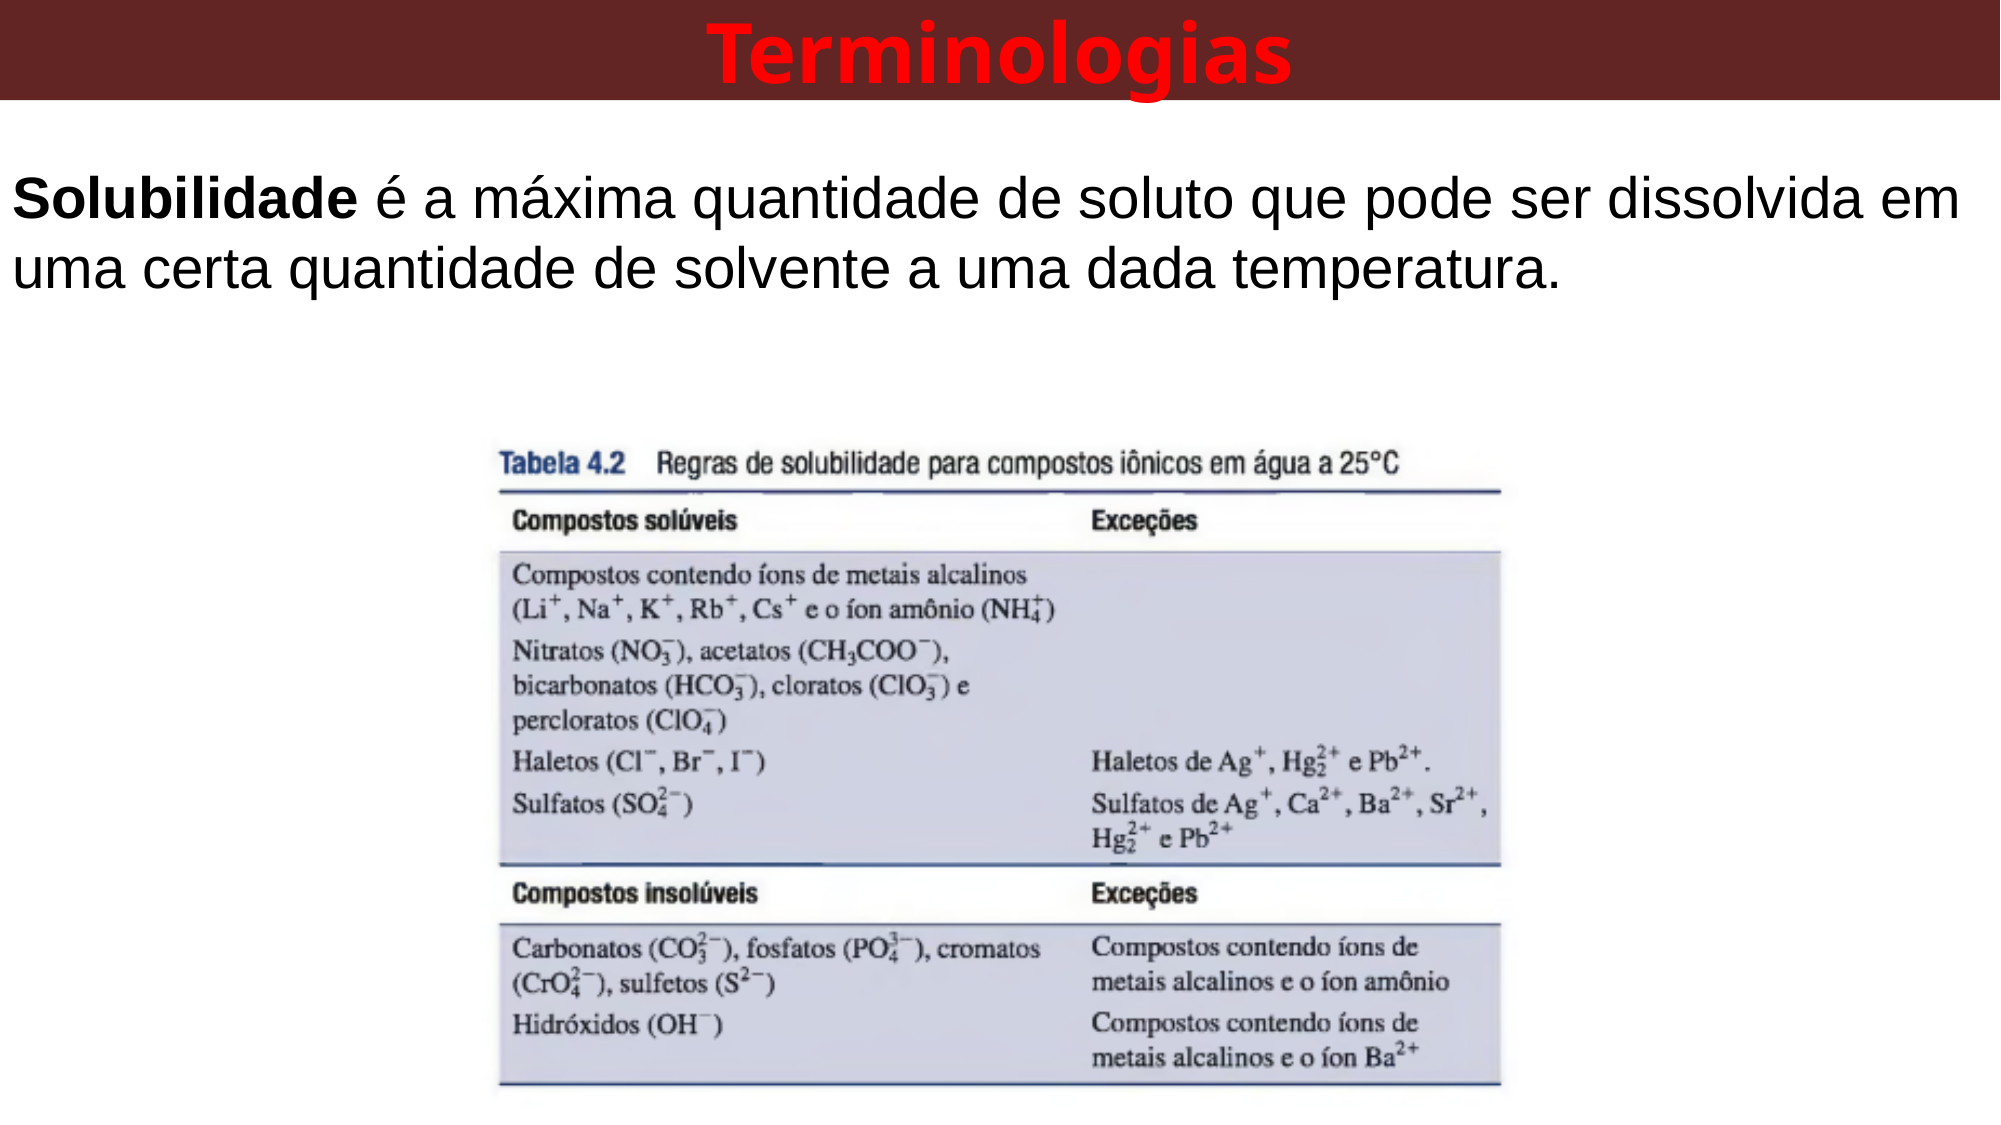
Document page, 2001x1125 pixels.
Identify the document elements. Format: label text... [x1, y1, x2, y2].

picture [481, 437, 1519, 1112]
text_box Terminologias [0, 0, 2000, 101]
text_box Solubilidade é a máxima quantidade de soluto que pode ser dissolvida em uma certa quantidade de solvente a uma dada temperatura. [12, 160, 1975, 301]
